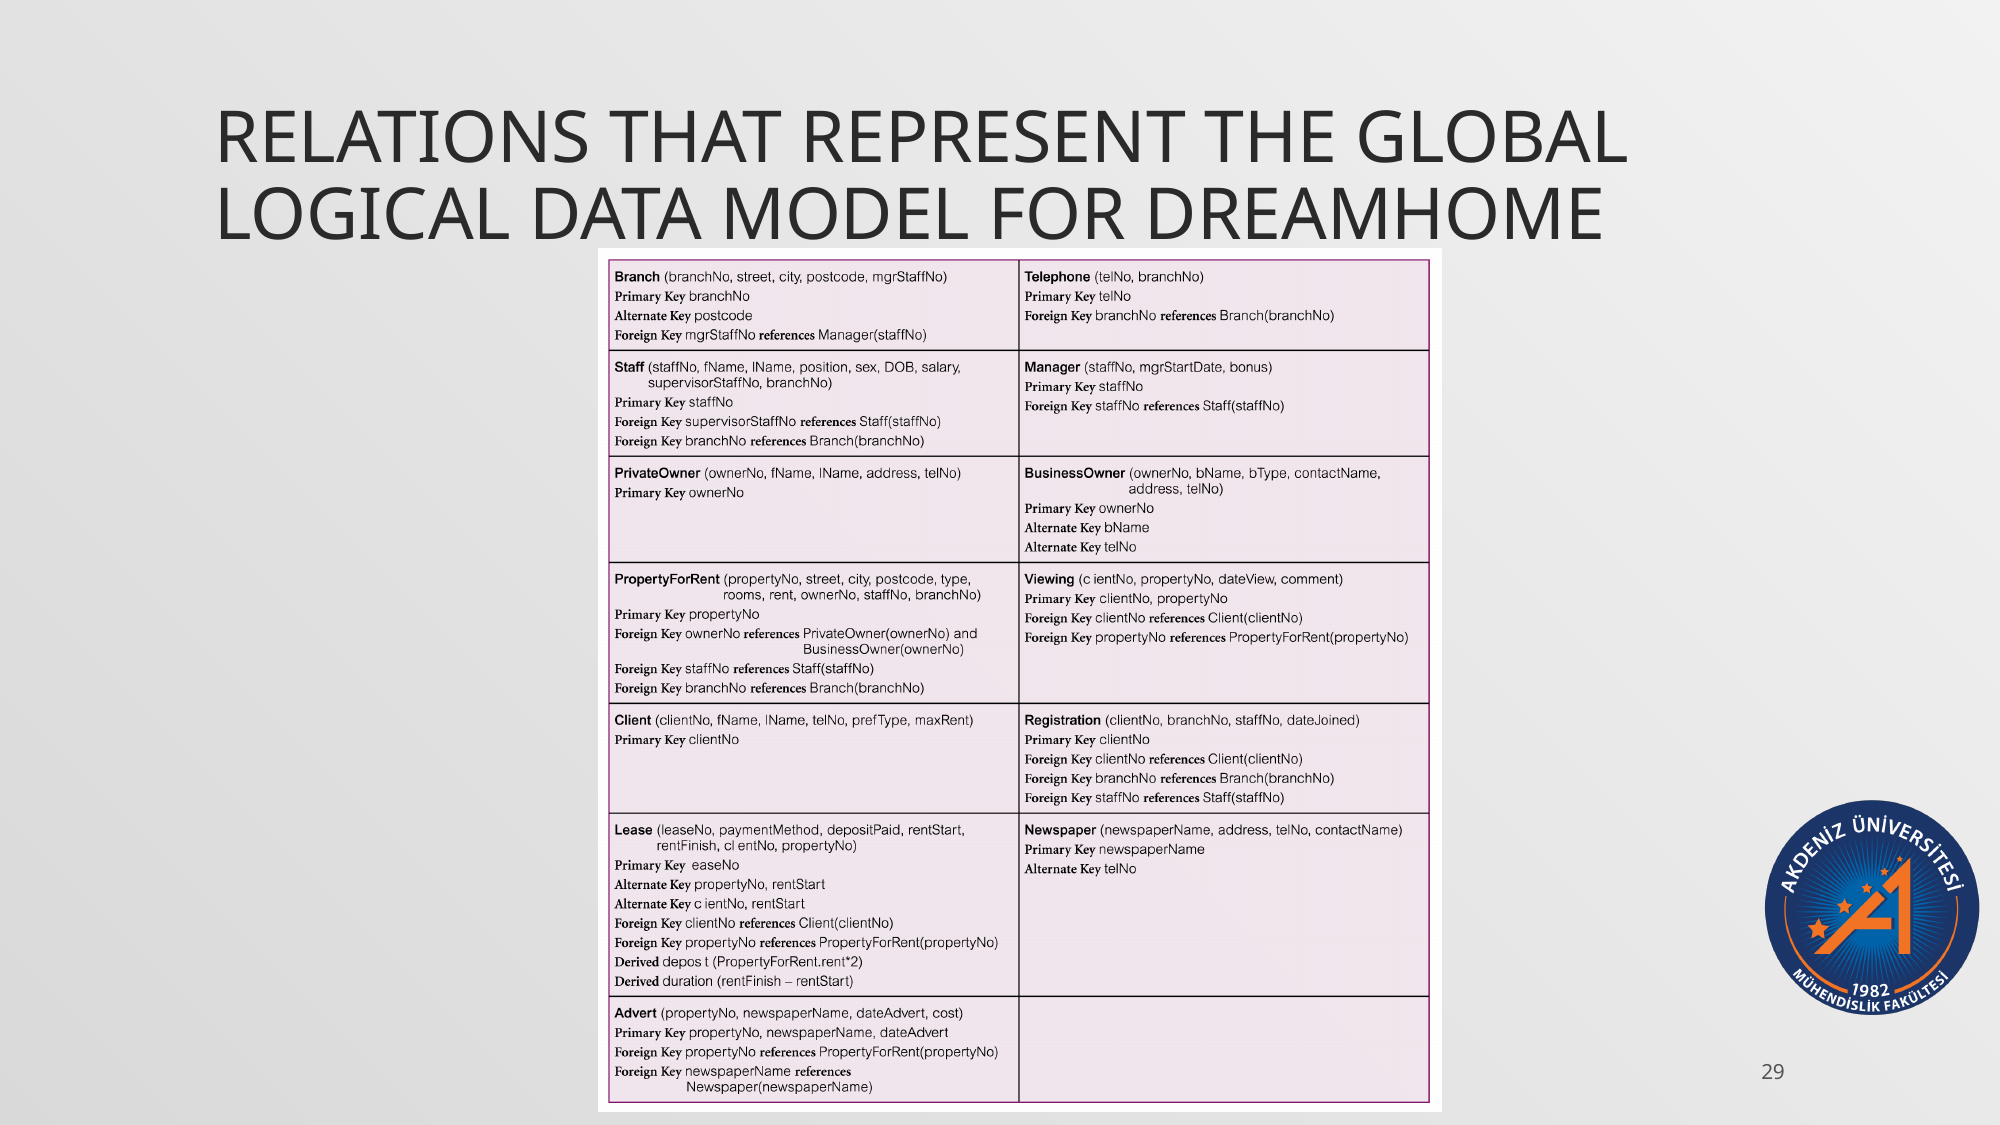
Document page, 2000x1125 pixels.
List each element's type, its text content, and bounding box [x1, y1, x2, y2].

slide_number 29 [1612, 1057, 1800, 1088]
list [598, 248, 1449, 1112]
title Relations that represent the global logical data model for DreamHome [199, 45, 1800, 263]
picture [1744, 779, 2000, 1036]
